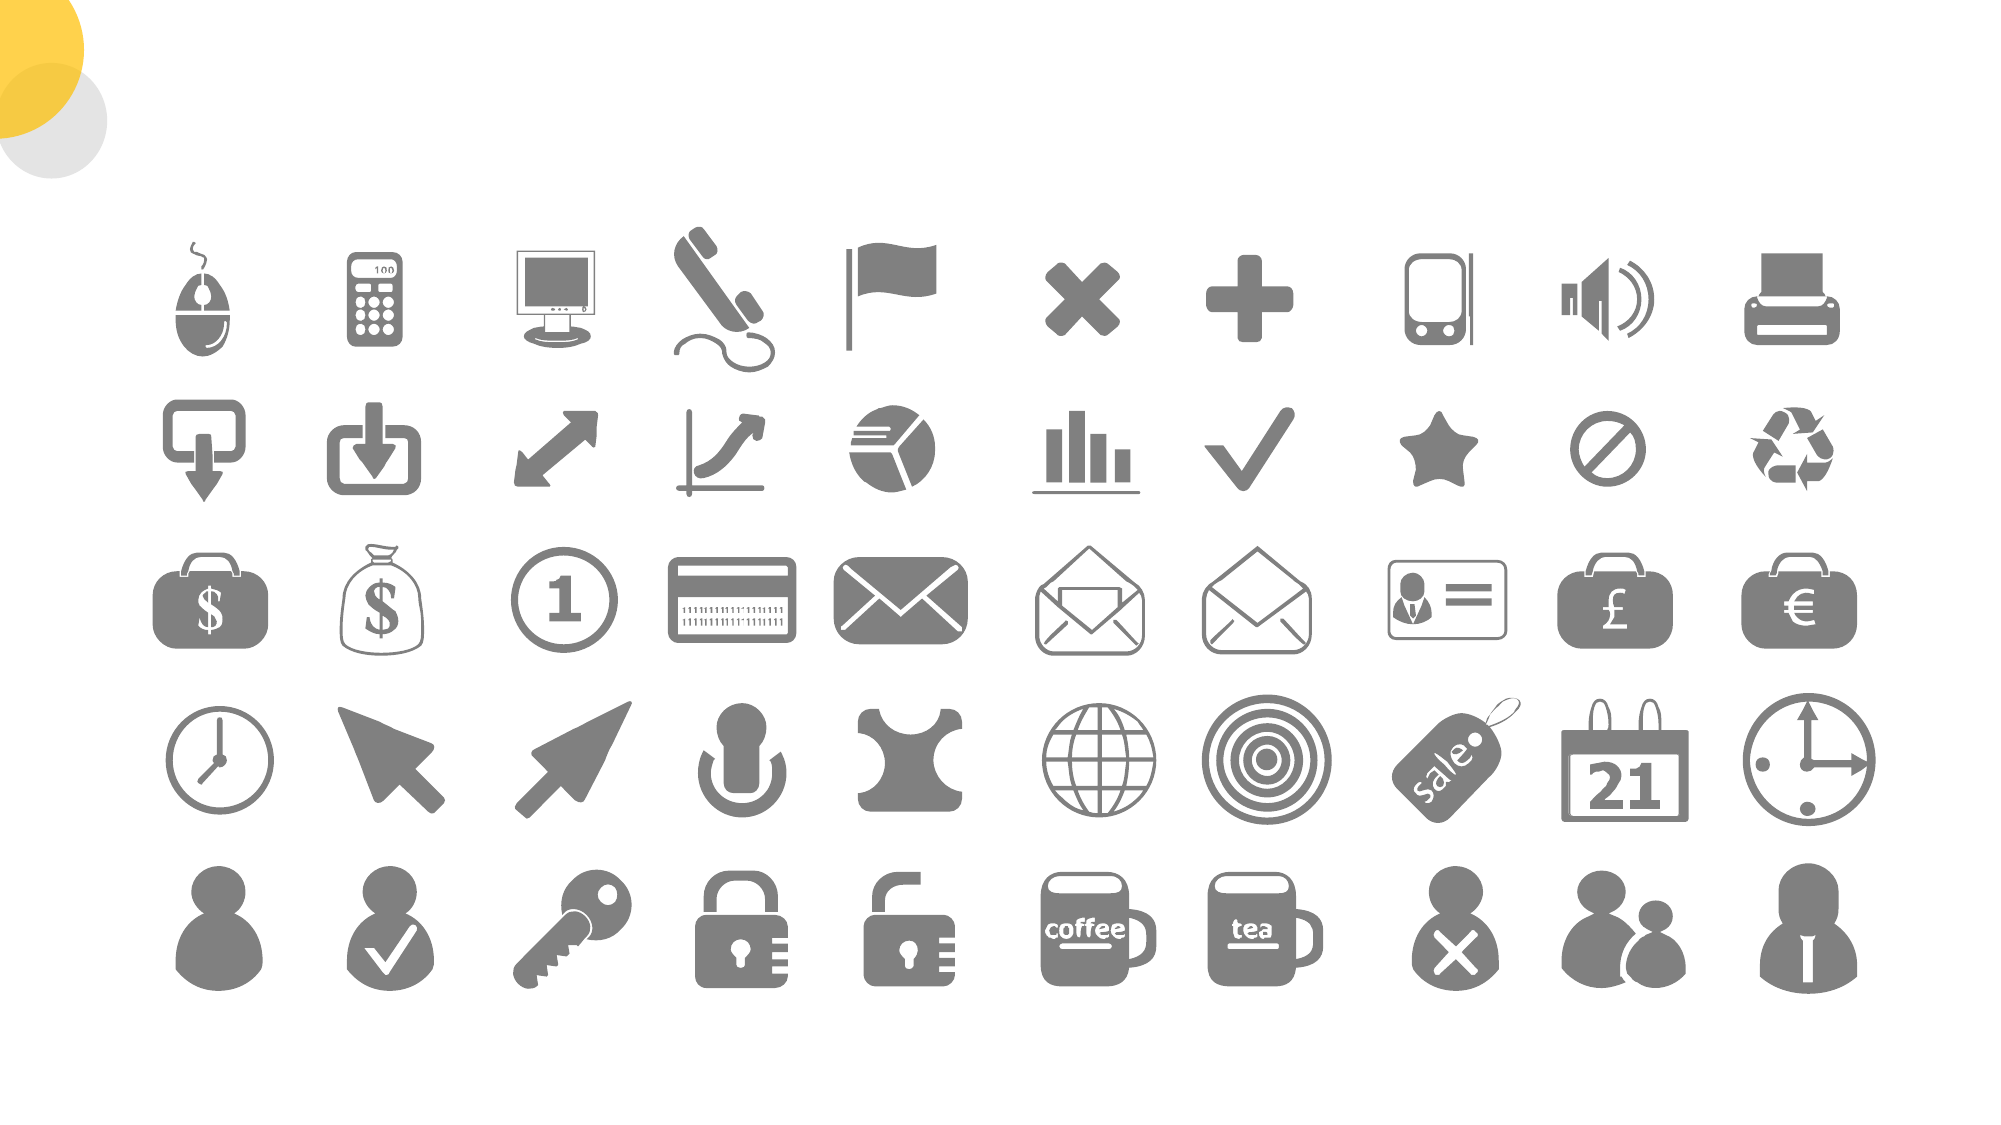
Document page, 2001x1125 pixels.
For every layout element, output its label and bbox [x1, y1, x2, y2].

text_box [697, 750, 787, 818]
text_box [1206, 254, 1294, 343]
text_box [670, 226, 776, 373]
text_box [846, 233, 937, 351]
text_box [1207, 871, 1324, 987]
text_box [1040, 871, 1157, 987]
text_box [1201, 545, 1312, 655]
text_box [695, 870, 788, 989]
text_box [1561, 257, 1655, 341]
text_box [175, 241, 230, 357]
text_box [1404, 253, 1473, 345]
text_box [337, 706, 446, 814]
text_box [1747, 405, 1836, 492]
text_box [1391, 697, 1521, 823]
text_box [346, 252, 403, 347]
text_box [152, 552, 269, 649]
text_box [1570, 410, 1646, 487]
text_box [1041, 703, 1157, 818]
text_box [326, 402, 422, 496]
text_box [849, 405, 935, 493]
text_box [872, 871, 921, 912]
text_box [1035, 545, 1145, 656]
text_box [165, 705, 274, 815]
text_box [1399, 411, 1479, 487]
text_box [863, 914, 955, 987]
text_box [339, 543, 425, 656]
text_box [1744, 253, 1840, 346]
text_box [513, 410, 599, 487]
text_box [1032, 410, 1141, 495]
text_box [1557, 552, 1673, 649]
text_box [667, 557, 797, 643]
text_box [857, 708, 963, 812]
text_box [1741, 552, 1858, 649]
text_box [1561, 698, 1689, 822]
text_box [510, 866, 636, 991]
text_box [1411, 866, 1499, 991]
text_box [516, 250, 596, 348]
text_box [1742, 693, 1876, 827]
text_box [716, 703, 767, 794]
text_box [1759, 863, 1858, 994]
text_box [1387, 559, 1508, 641]
text_box [1045, 262, 1120, 336]
text_box [833, 557, 968, 645]
text_box [514, 701, 632, 819]
text_box [1561, 870, 1686, 989]
text_box [1201, 694, 1332, 825]
text_box [346, 866, 434, 991]
text_box [510, 546, 618, 653]
text_box [1204, 407, 1295, 492]
text_box [175, 866, 263, 991]
text_box [162, 399, 246, 503]
text_box [674, 407, 766, 499]
